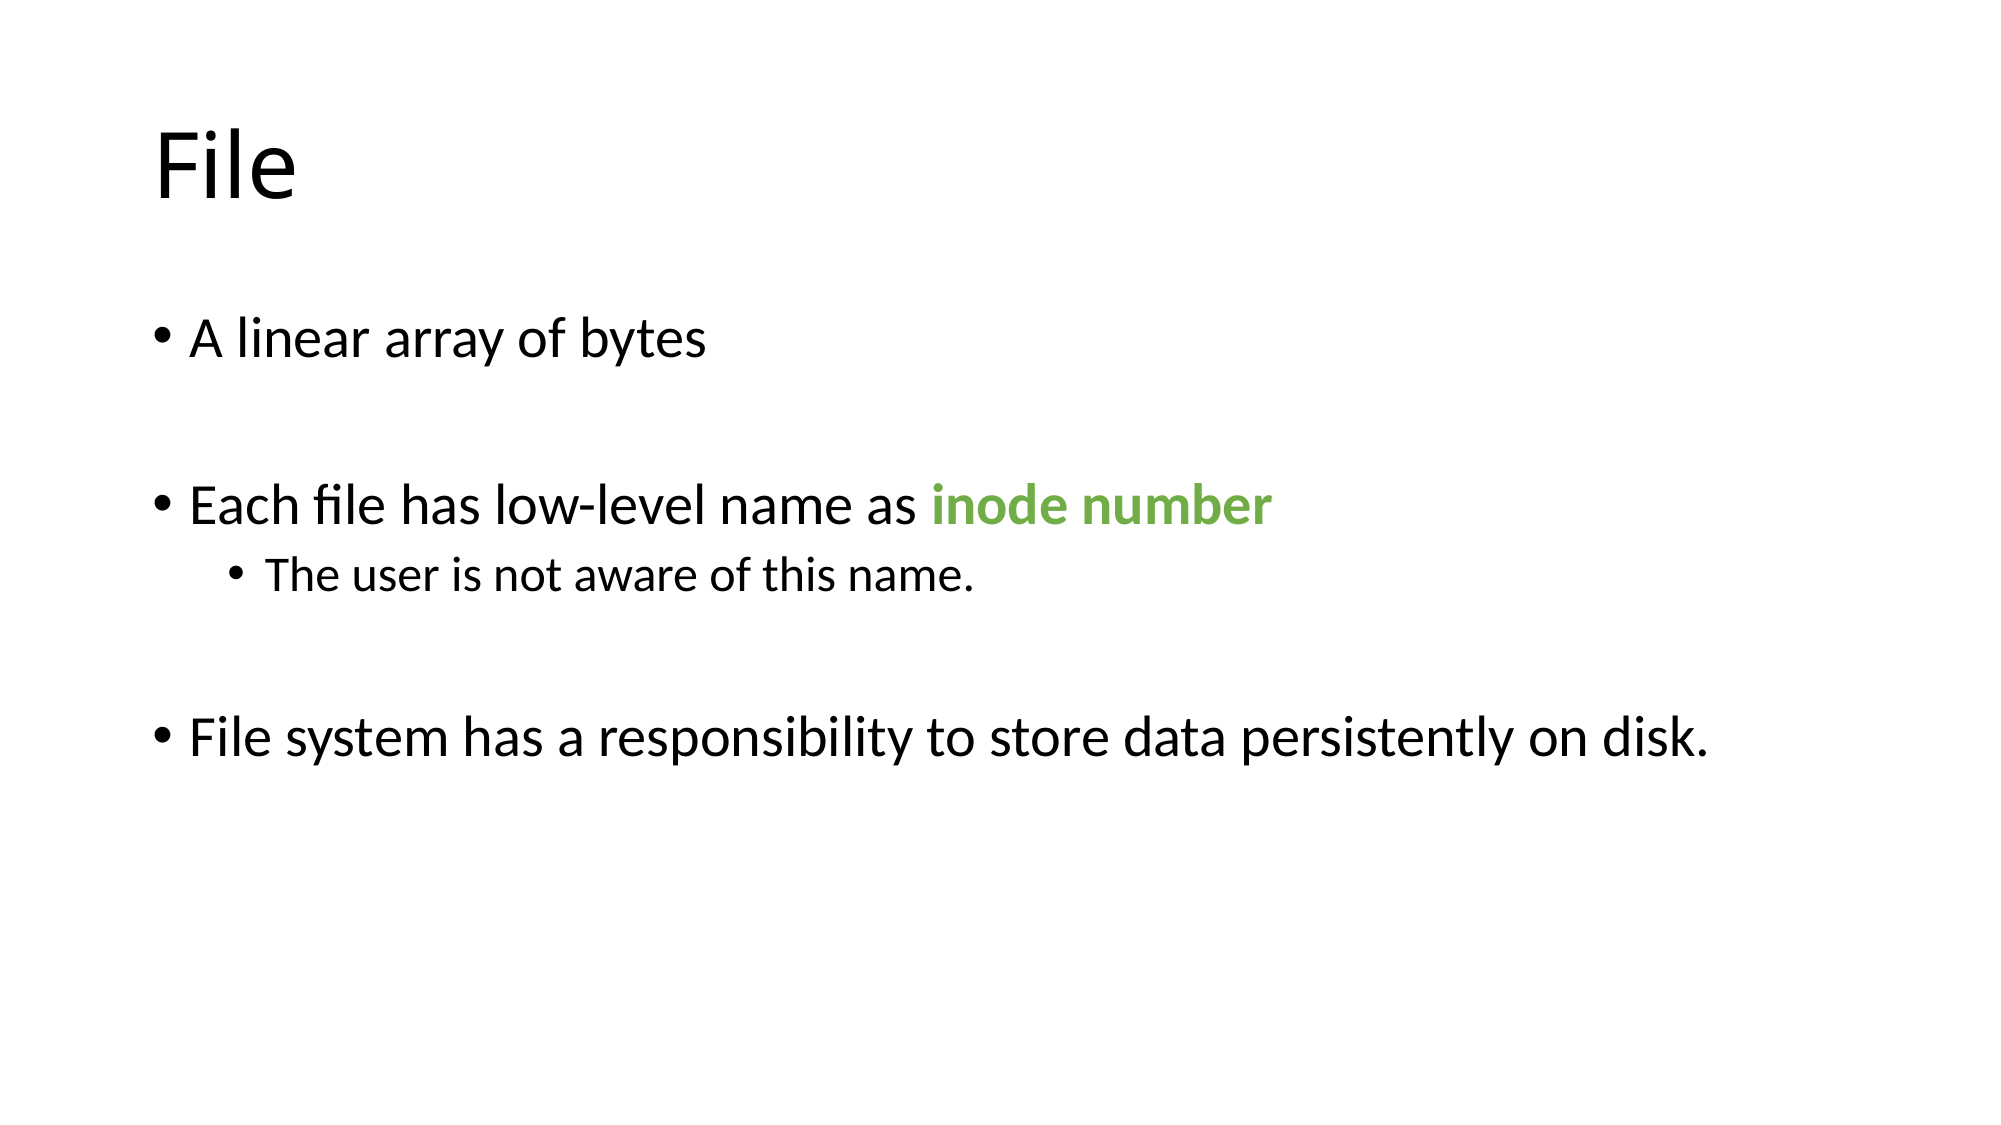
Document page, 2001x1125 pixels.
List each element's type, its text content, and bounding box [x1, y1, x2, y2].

list A linear array of bytes Each file has low-level name as inode number The user is not aware of this name. File system has a responsibility to store data persistently on disk. [137, 299, 1863, 1014]
title File [137, 59, 1863, 278]
